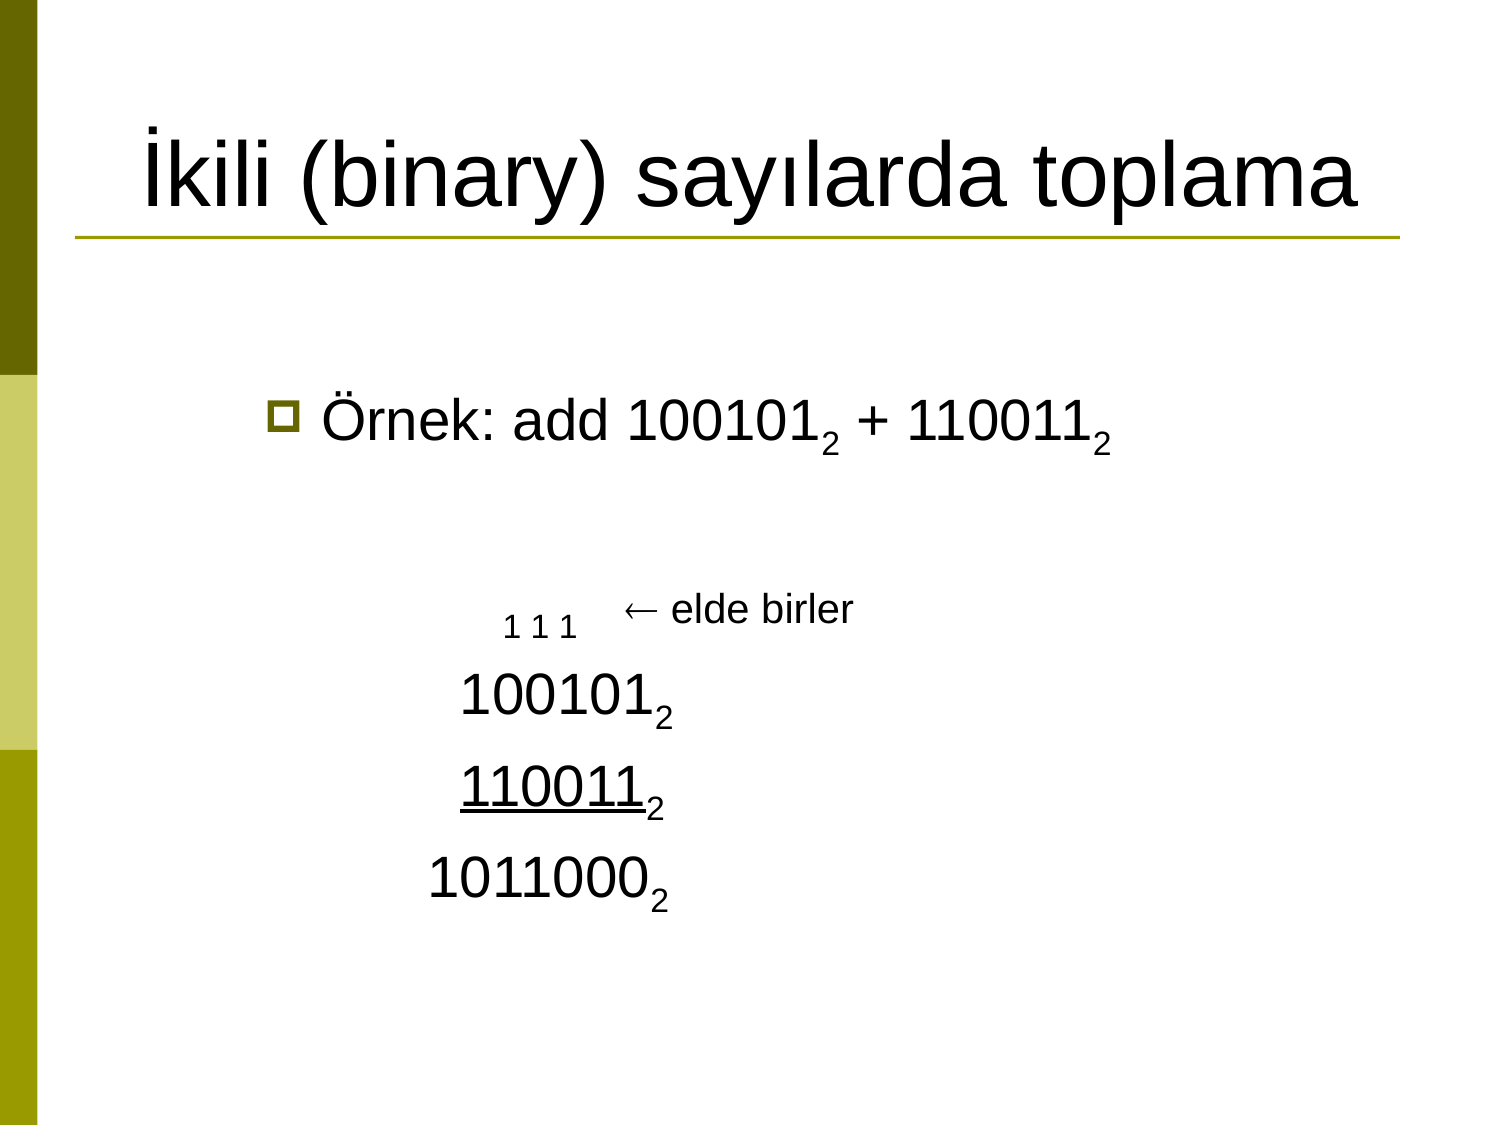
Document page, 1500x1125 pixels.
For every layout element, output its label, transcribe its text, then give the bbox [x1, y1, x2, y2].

list Örnek: add 1001012 + 1100112 1 1 1  elde birler 1001012 1100112 10110002 [249, 374, 1288, 1006]
title İkili (binary) sayılarda toplama [74, 45, 1426, 233]
